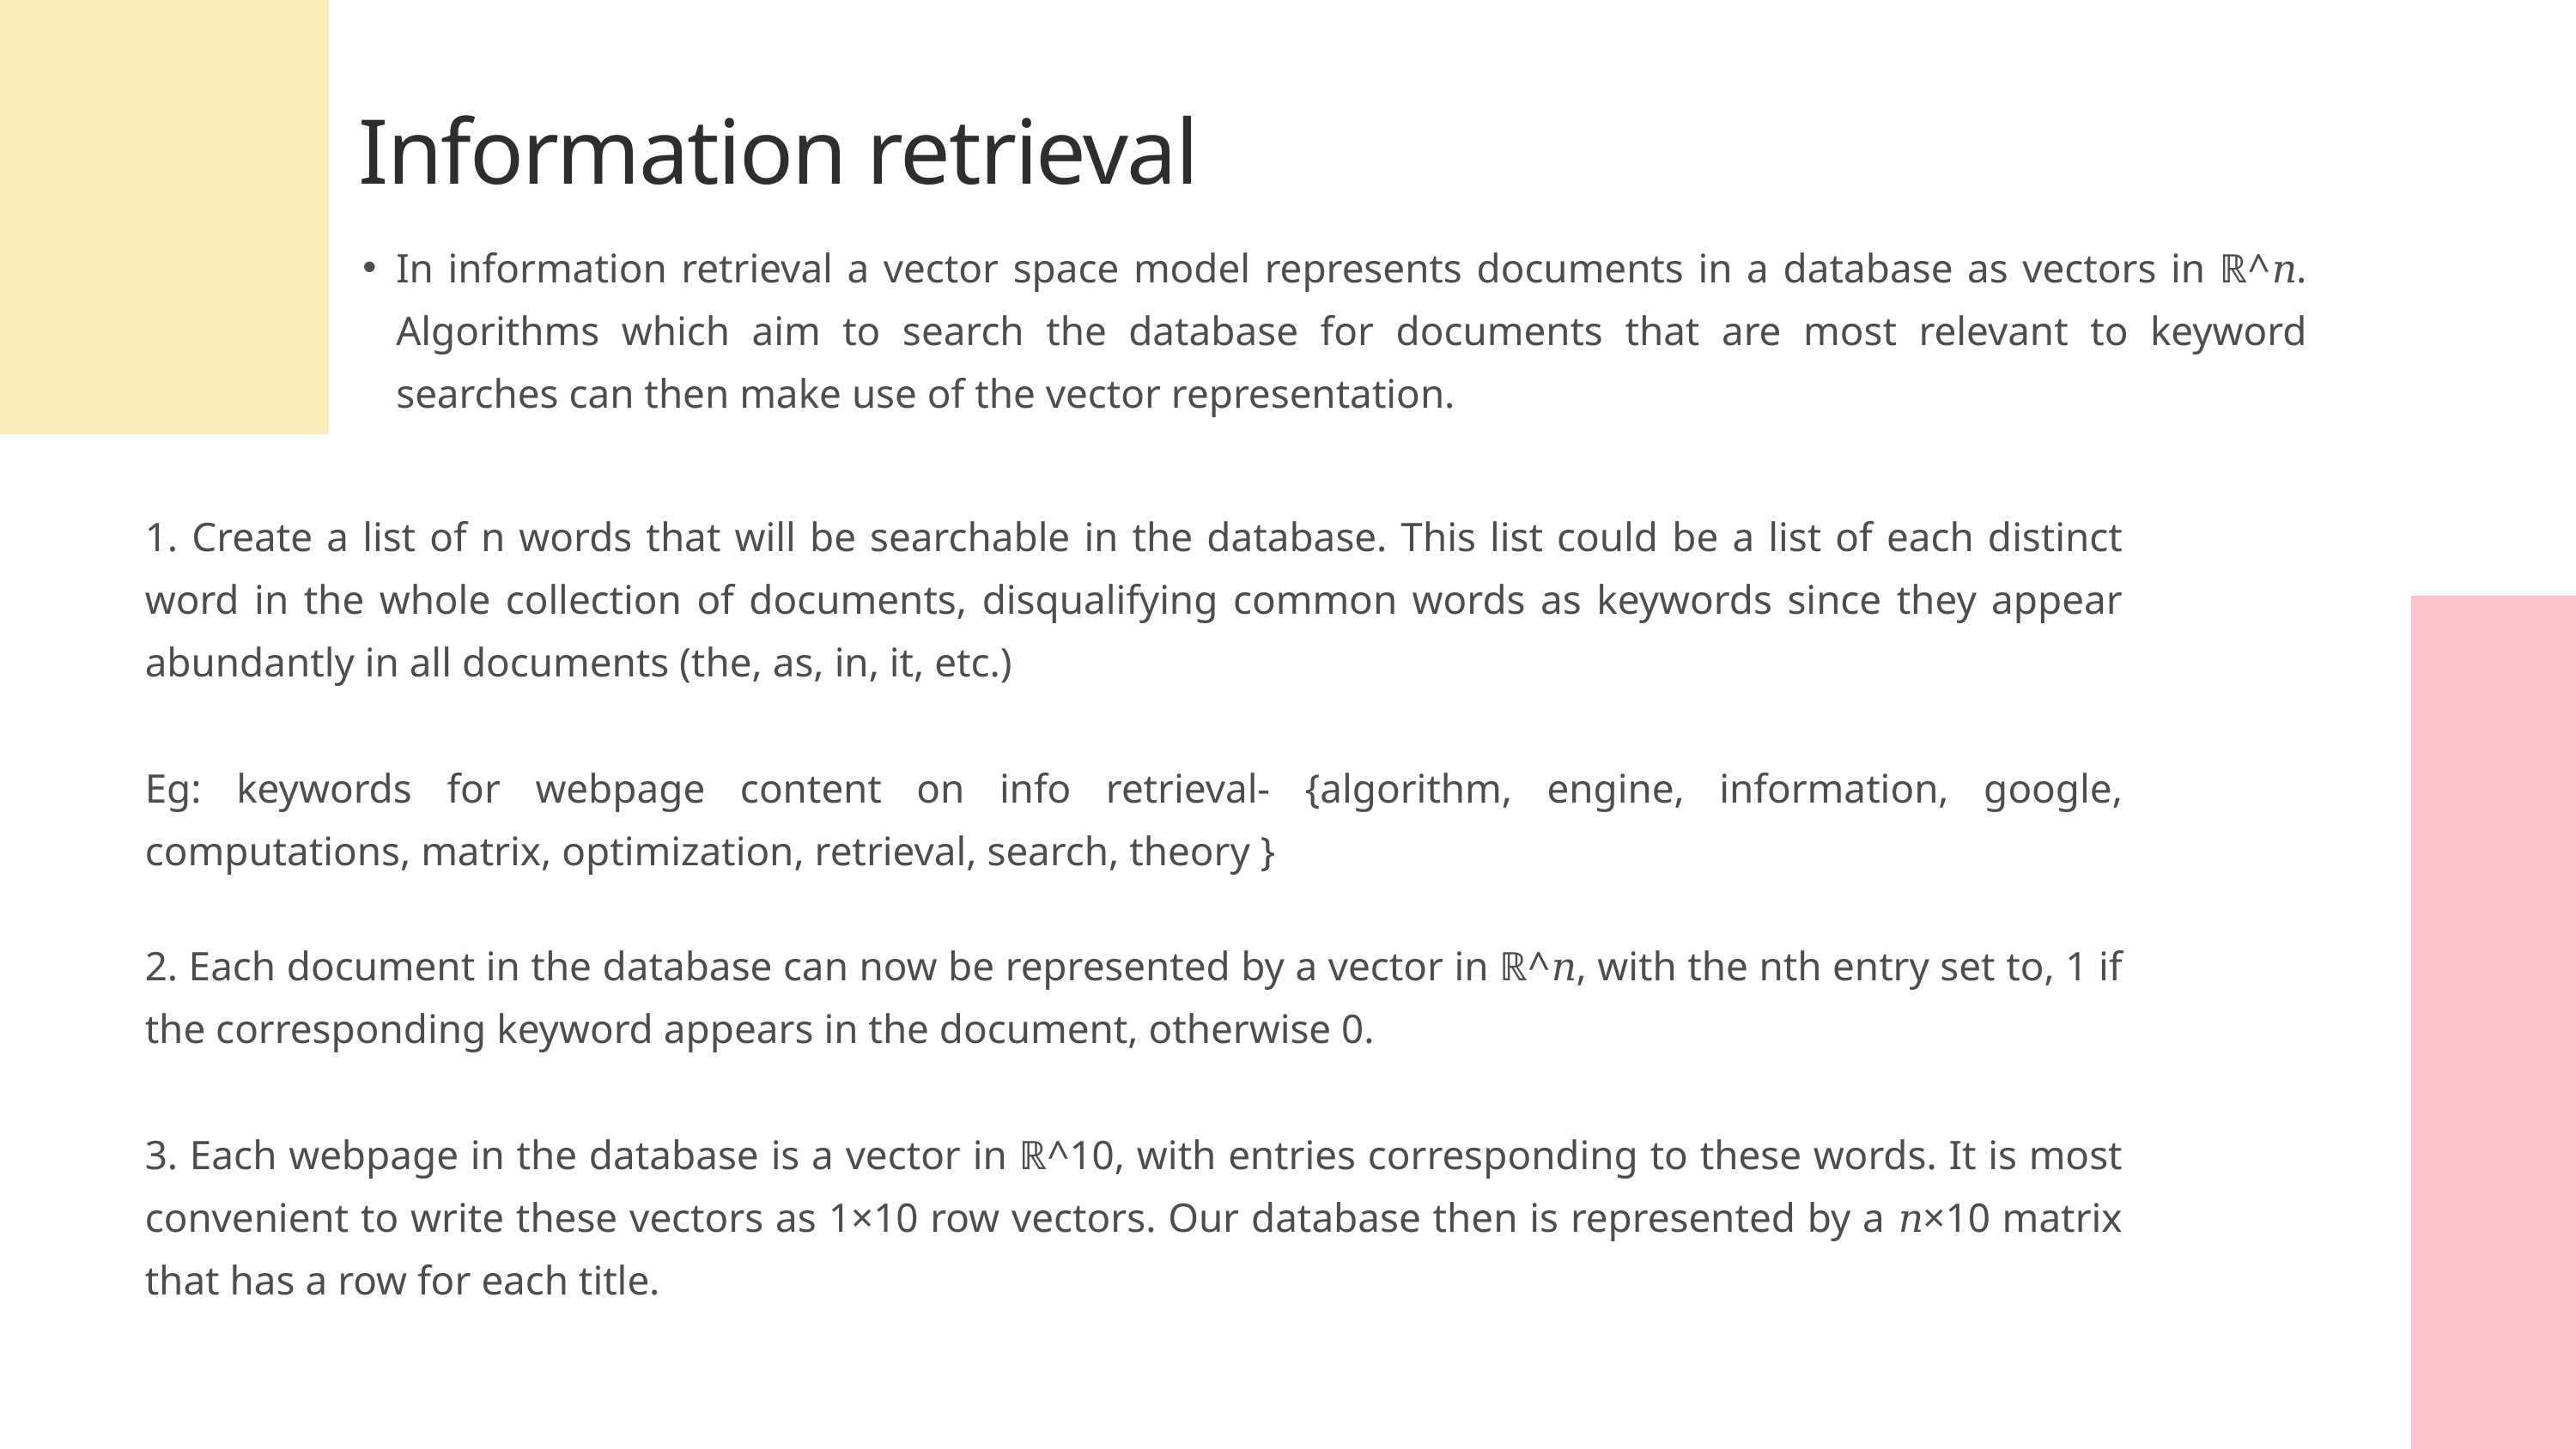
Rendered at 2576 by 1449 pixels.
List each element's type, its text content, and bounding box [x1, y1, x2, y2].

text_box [2410, 595, 2576, 1449]
text_box 2. Each document in the database can now be represented by a vector in ℝ^𝑛, with the nth entry set to, 1 if the corresponding keyword appears in the document, otherwise 0. 3. Each webpage in the database is a vector in ℝ^10, with entries corresponding to these words. It is most convenient to write these vectors as 1×10 row vectors. Our database then is represented by a 𝑛×10 matrix that has a row for each title. [144, 925, 2124, 1303]
text_box Information retrieval [358, 76, 1498, 203]
text_box 1. Create a list of n words that will be searchable in the database. This list could be a list of each distinct word in the whole collection of documents, disqualifying common words as keywords since they appear abundantly in all documents (the, as, in, it, etc.) Eg: keywords for webpage content on info retrieval- {algorithm, engine, information, google, computations, matrix, optimization, retrieval, search, theory } [144, 495, 2124, 874]
text_box In information retrieval a vector space model represents documents in a database as vectors in ℝ^𝑛. Algorithms which aim to search the database for documents that are most relevant to keyword searches can then make use of the vector representation. [333, 227, 2309, 417]
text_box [0, 0, 330, 435]
